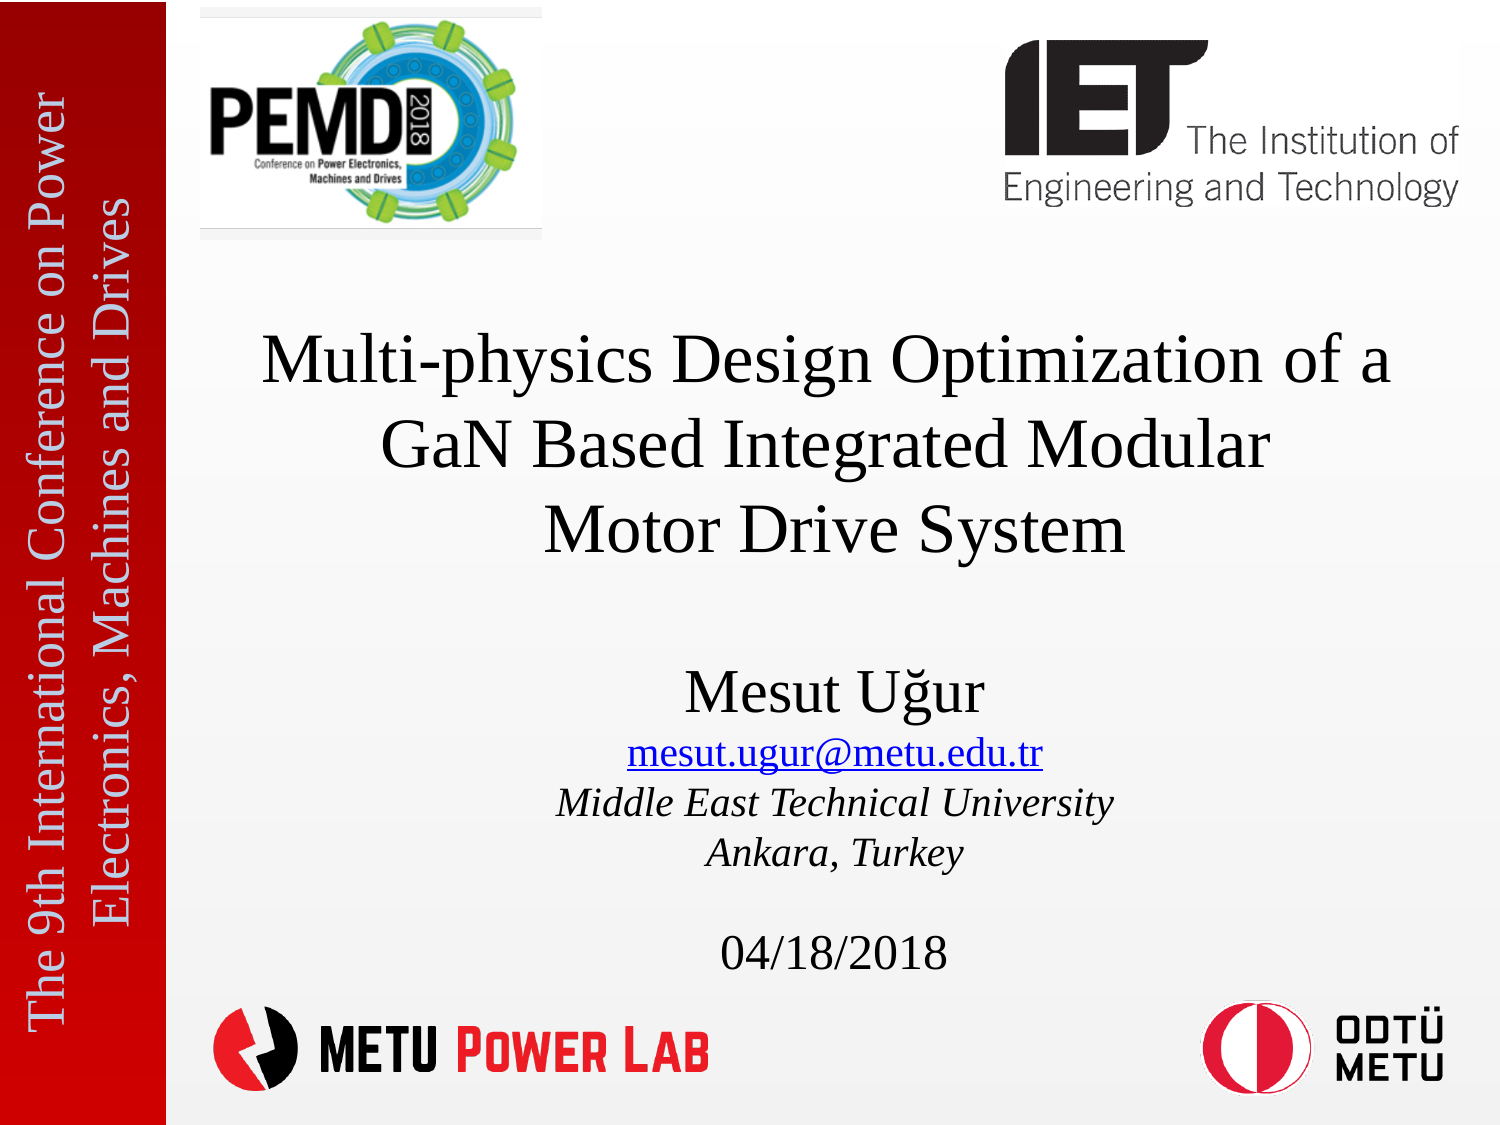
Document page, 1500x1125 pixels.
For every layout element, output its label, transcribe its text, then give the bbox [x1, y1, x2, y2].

picture [1005, 40, 1460, 207]
text_box [0, 0, 168, 1125]
text_box The 9th International Conference on Power Electronics, Machines and Drives [2, 2, 147, 1125]
text_box 04/18/2018 [169, 912, 1499, 987]
picture [1189, 987, 1463, 1099]
text_box Mesut Uğur mesut.ugur@metu.edu.tr Middle East Technical University Ankara, Turkey [207, 642, 1463, 883]
text_box Multi-physics Design Optimization of a GaN Based Integrated Modular Motor Drive System [170, 304, 1500, 575]
picture [200, 7, 542, 240]
picture [197, 989, 721, 1099]
